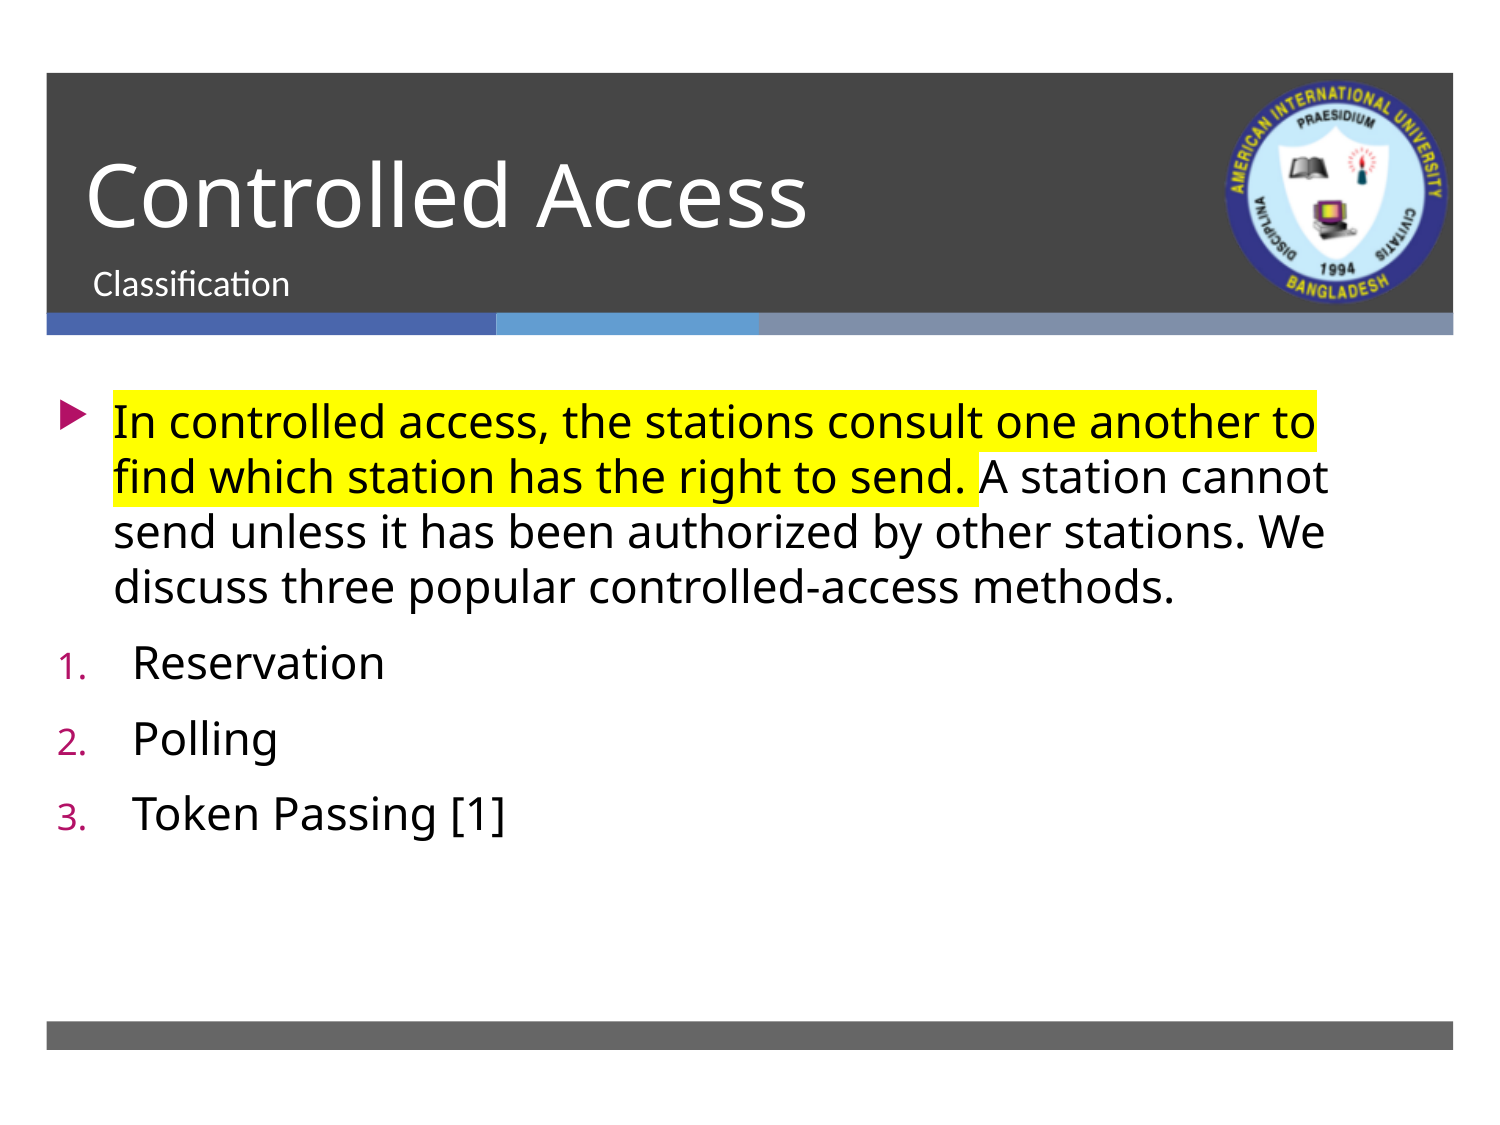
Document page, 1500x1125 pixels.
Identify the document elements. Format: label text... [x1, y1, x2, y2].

picture [1351, 75, 1454, 310]
subtitle Classification [78, 251, 1351, 331]
title Controlled Access [69, 73, 1351, 253]
text_box In controlled access, the stations consult one another to find which station has the right to send. A station cannot send unless it has been authorized by other stations. We discuss three popular controlled-access methods. Reservation Polling Token Passing [1] [42, 385, 1386, 848]
